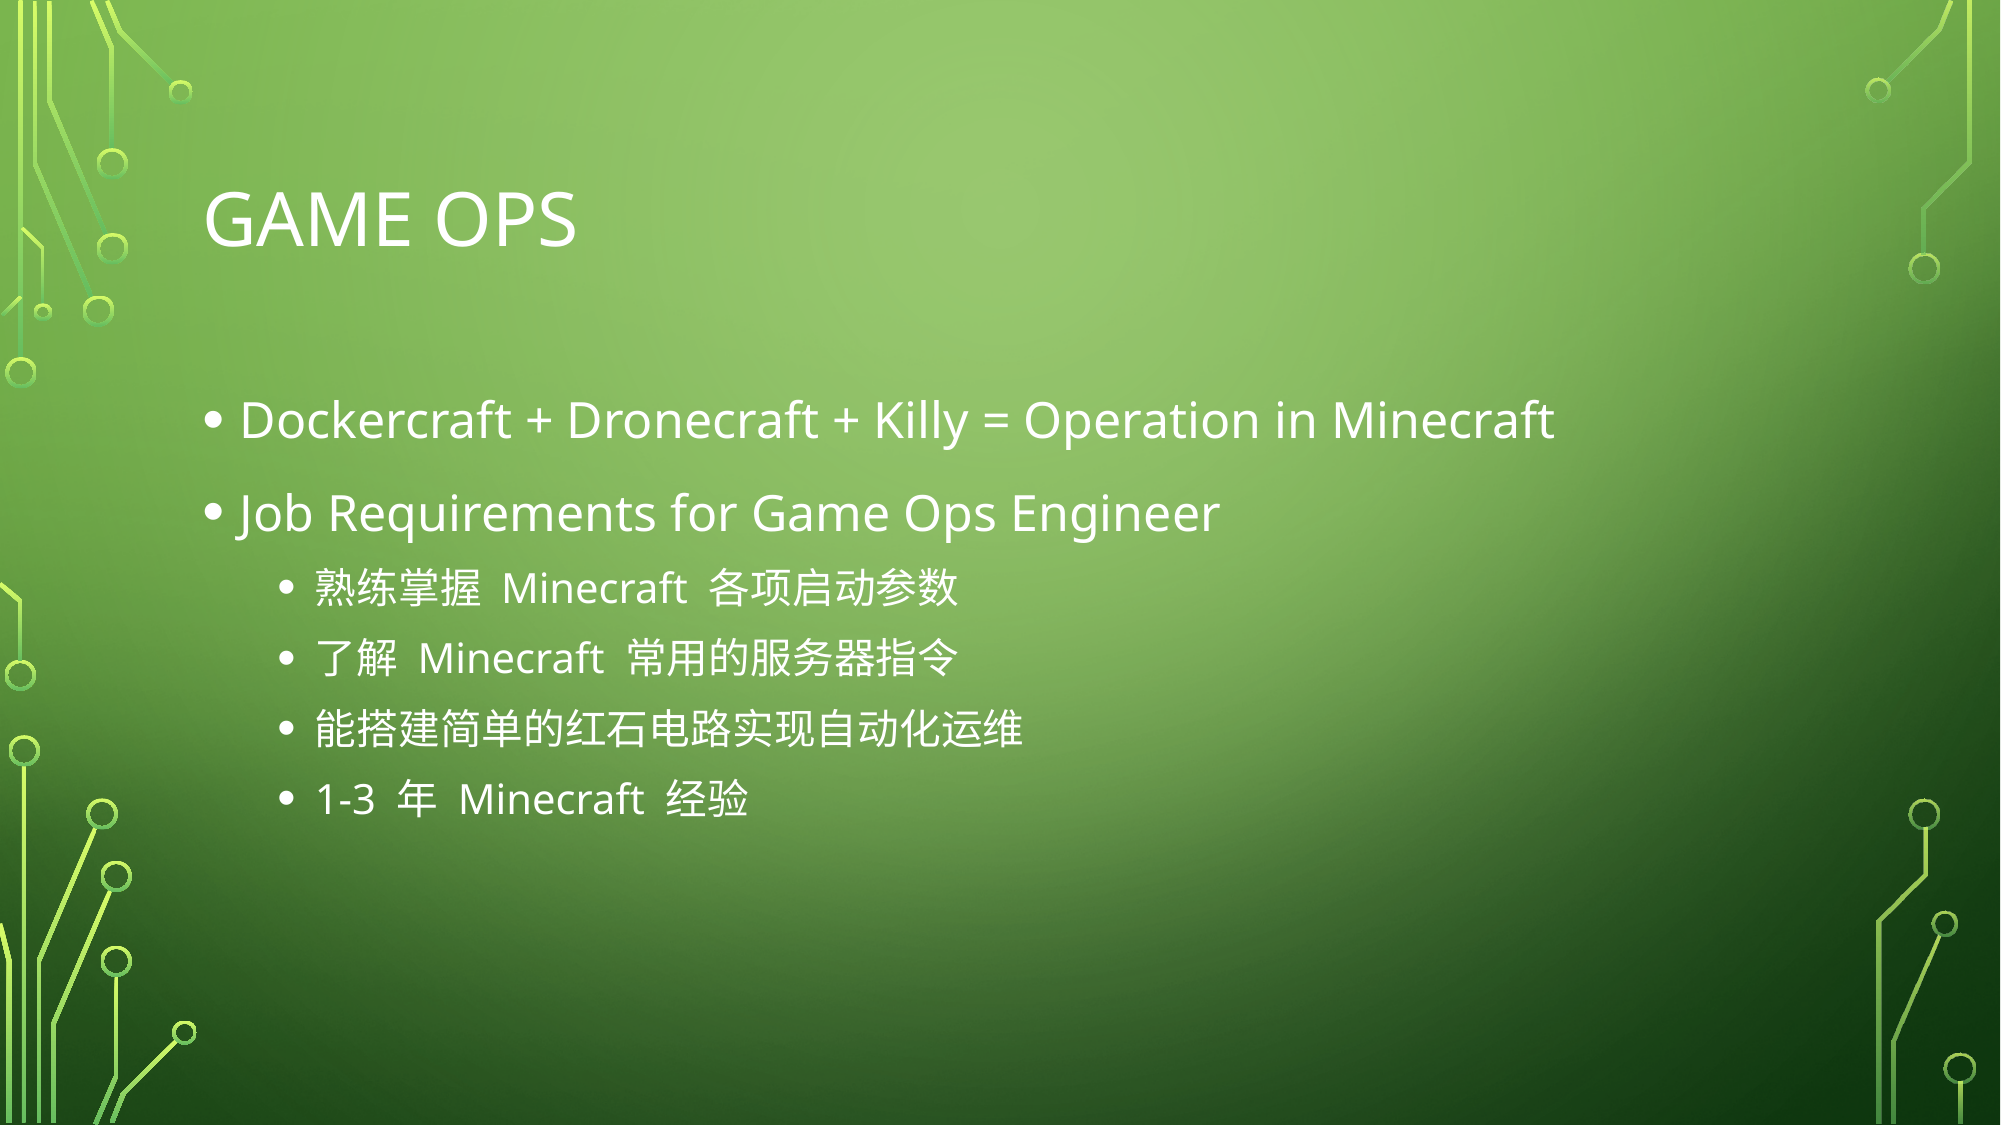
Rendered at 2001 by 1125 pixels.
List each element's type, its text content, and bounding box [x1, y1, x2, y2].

title Game Ops [187, 101, 1813, 344]
list Dockercraft + Dronecraft + Killy = Operation in Minecraft Job Requirements for Game Ops Engineer 熟练掌握 Minecraft 各项启动参数 了解 Minecraft 常用的服务器指令 能搭建简单的红石电路实现自动化运维 1-3 年 Minecraft 经验 [187, 369, 1813, 950]
